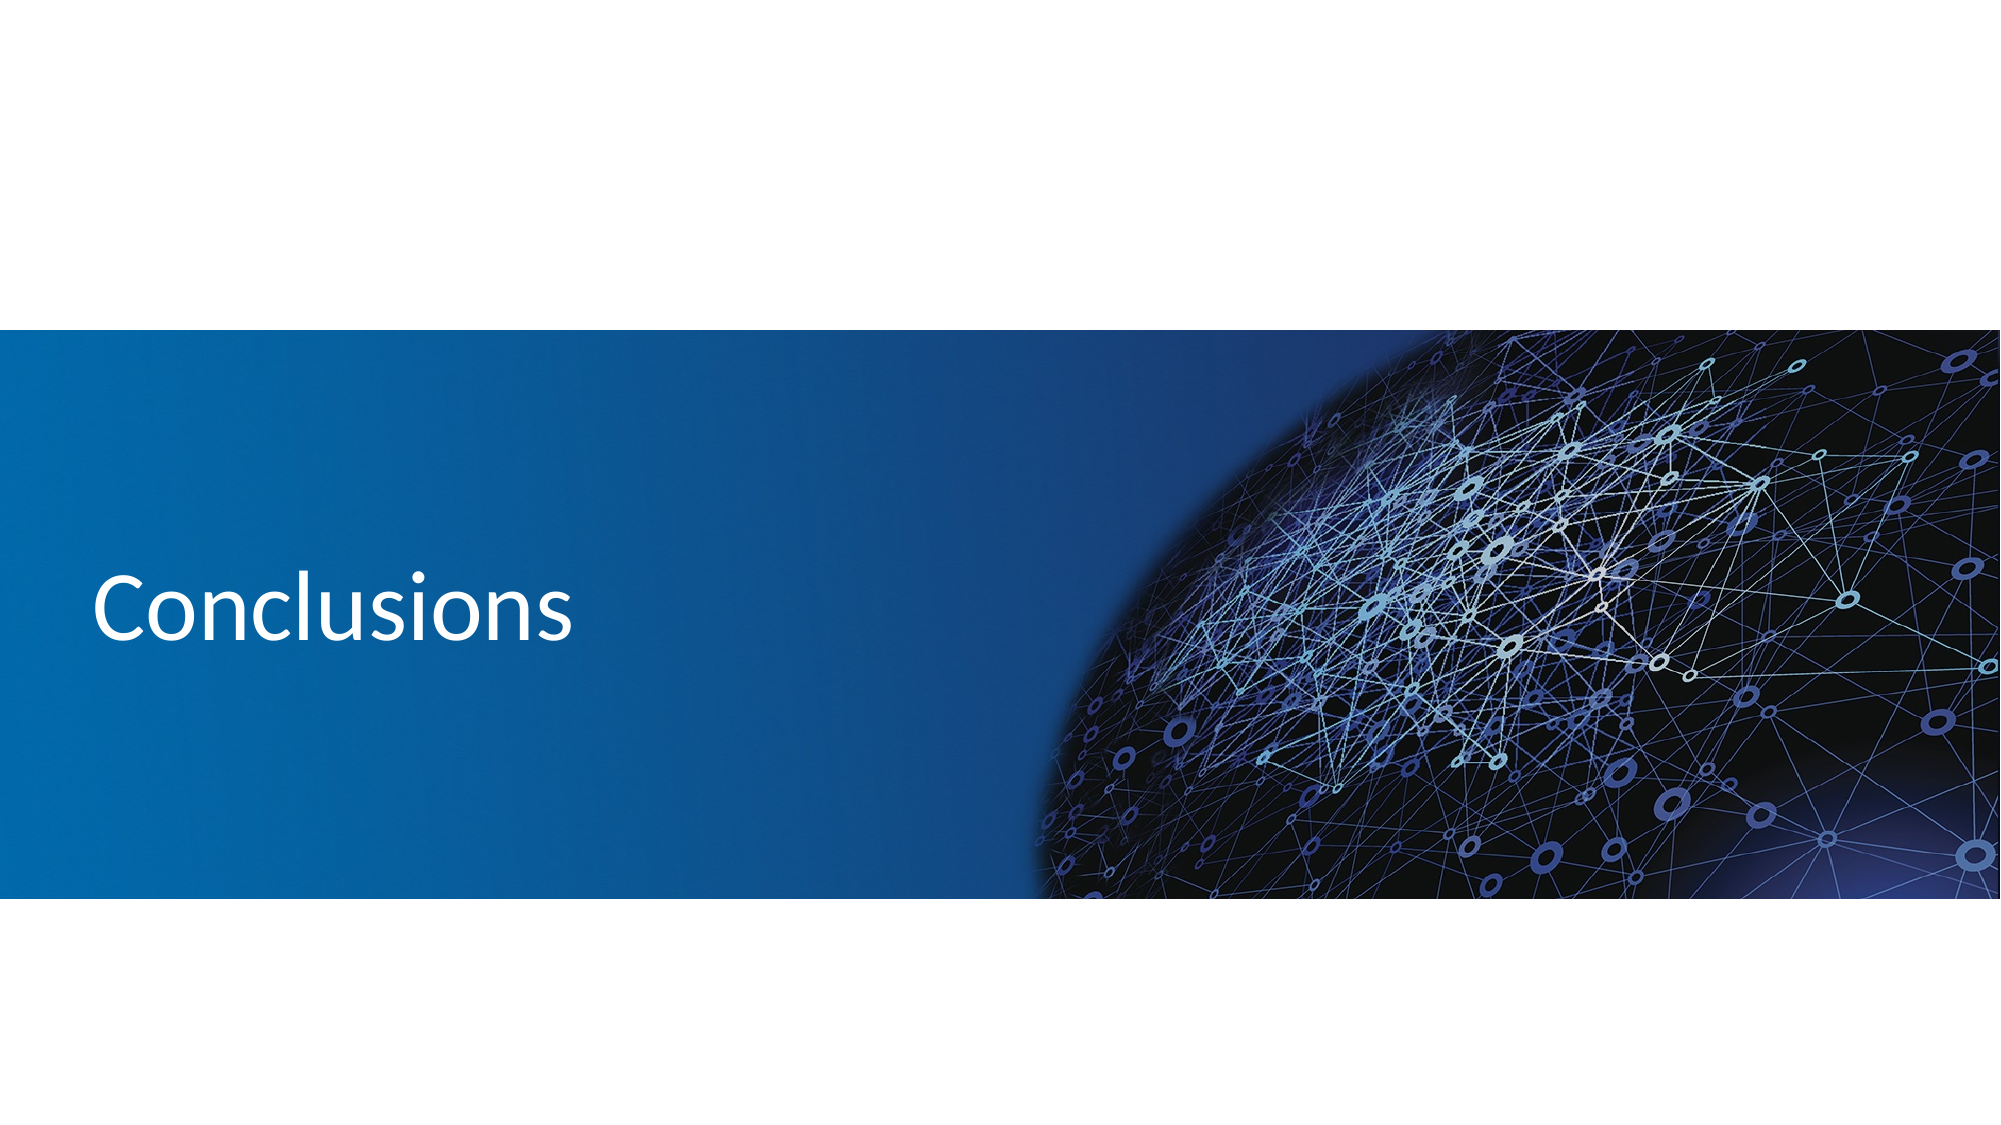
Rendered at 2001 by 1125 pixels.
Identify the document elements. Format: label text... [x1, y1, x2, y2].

picture [0, 330, 2000, 899]
title Conclusions [54, 457, 1243, 668]
